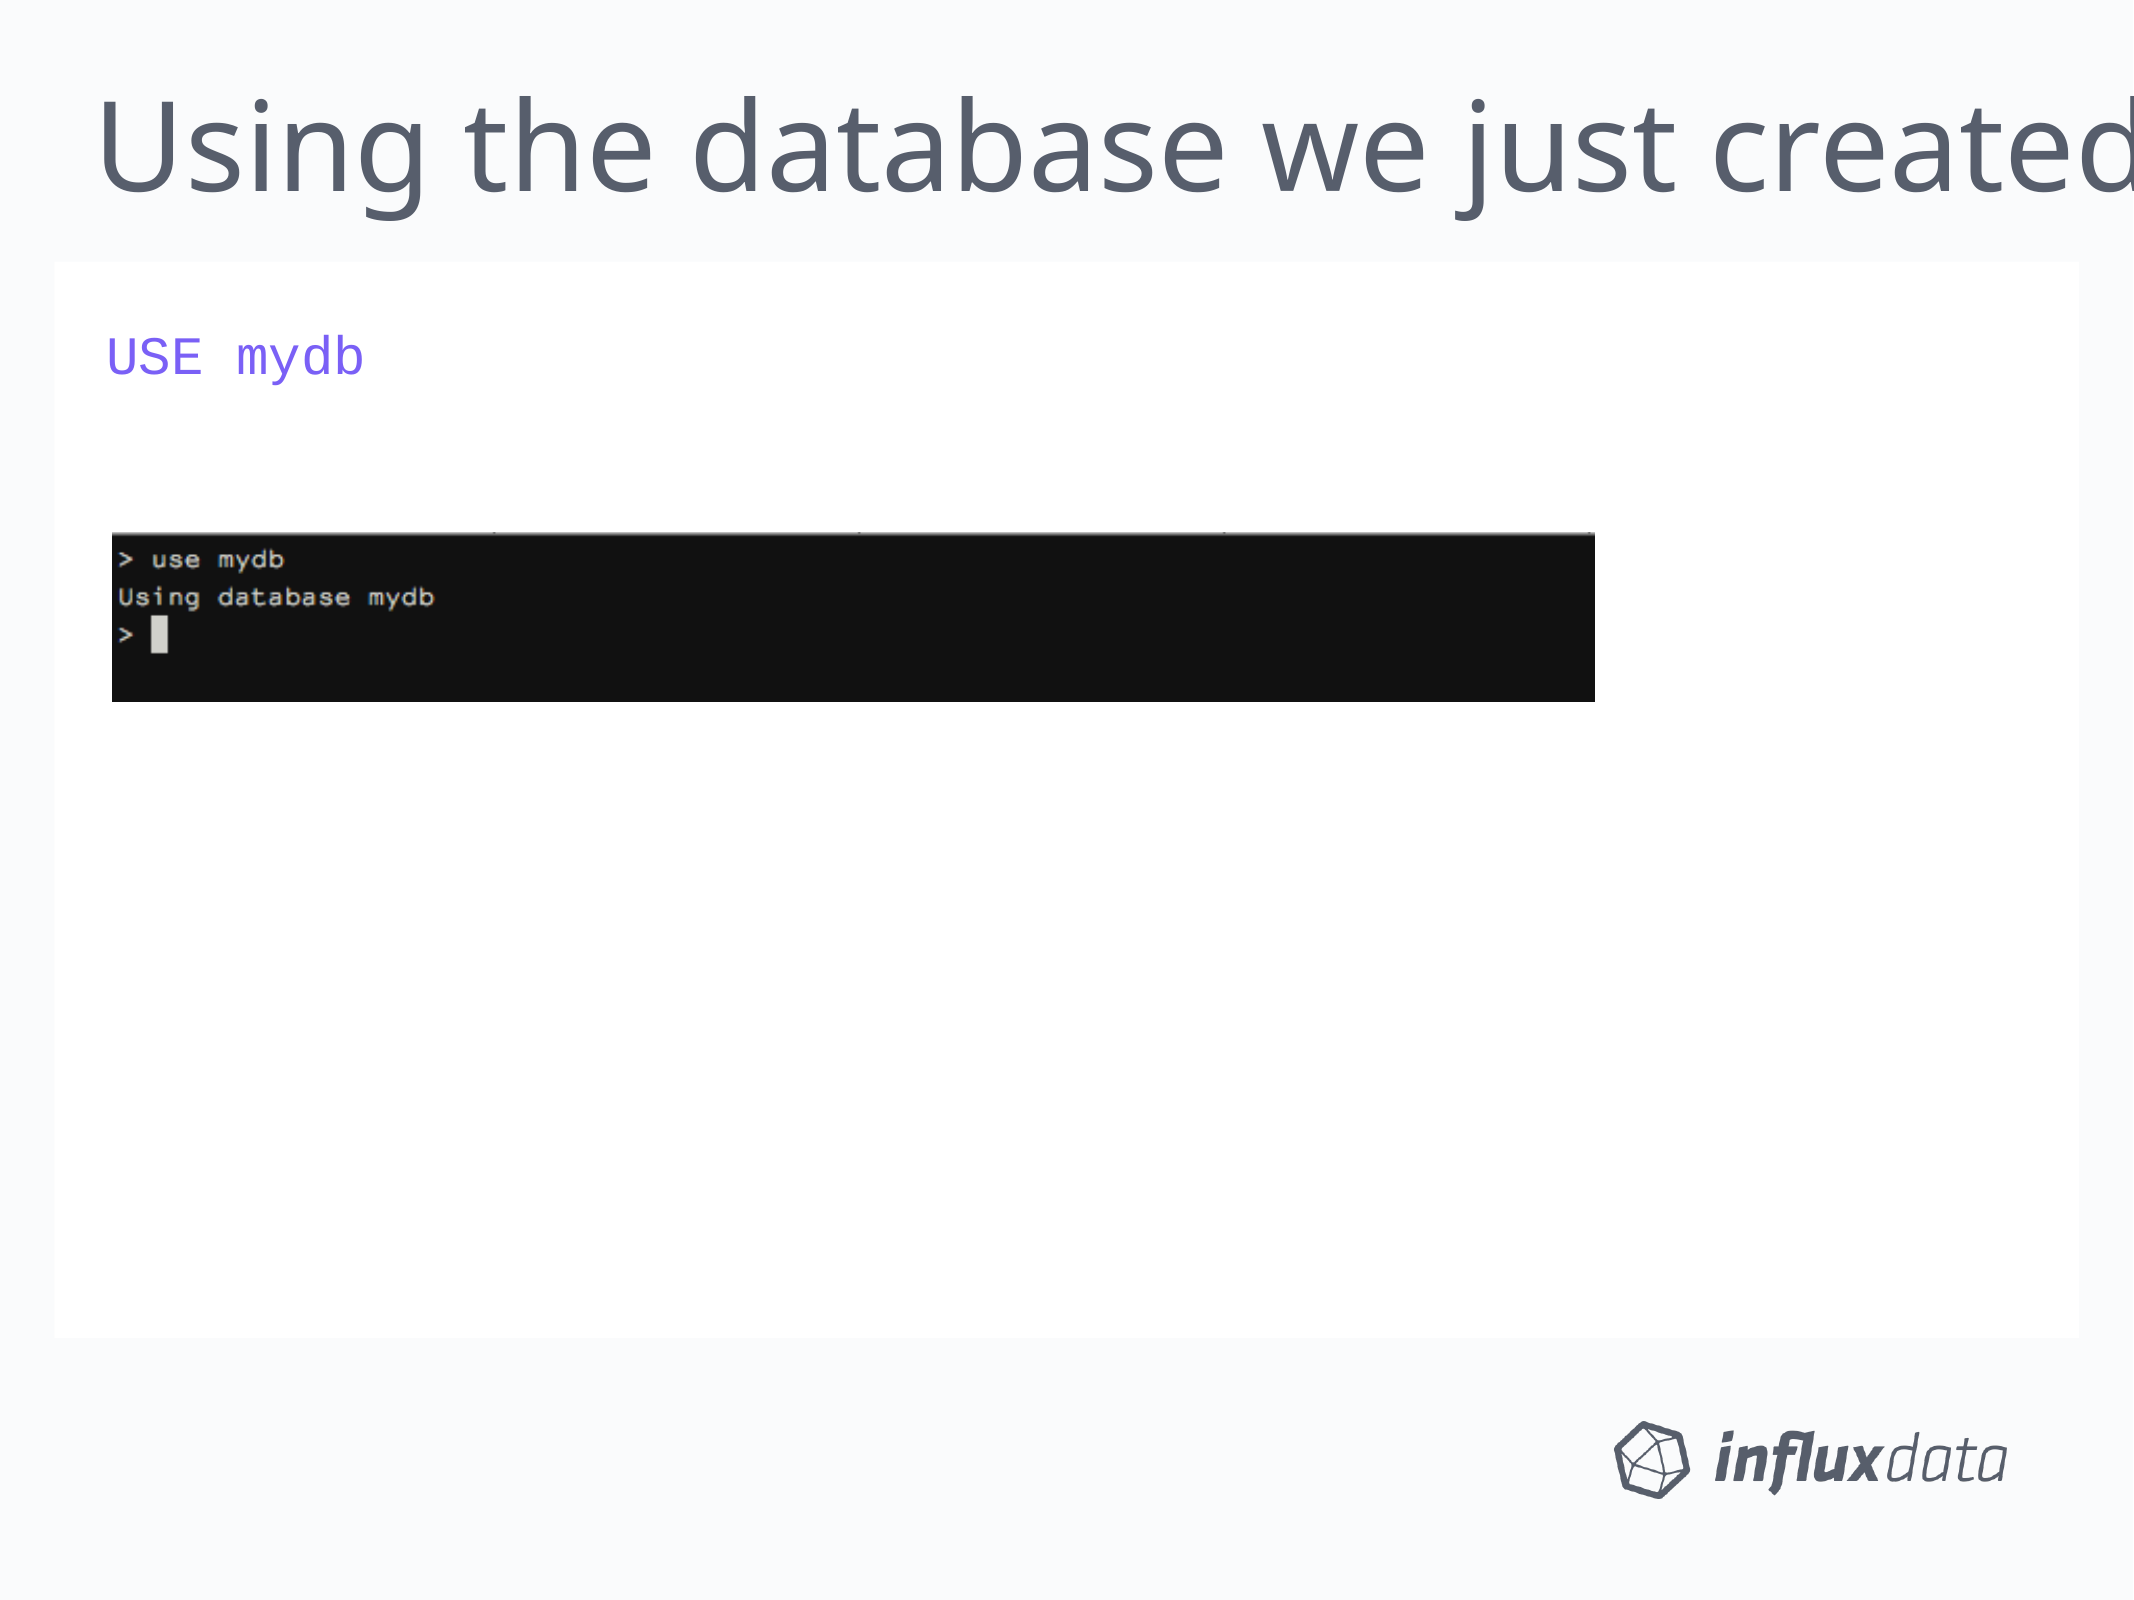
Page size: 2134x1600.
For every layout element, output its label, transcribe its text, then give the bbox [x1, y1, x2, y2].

list USE mydb [53, 261, 2080, 1339]
list Using the database we just created [84, 49, 2134, 226]
picture [112, 532, 1595, 702]
picture [1613, 1421, 2007, 1499]
